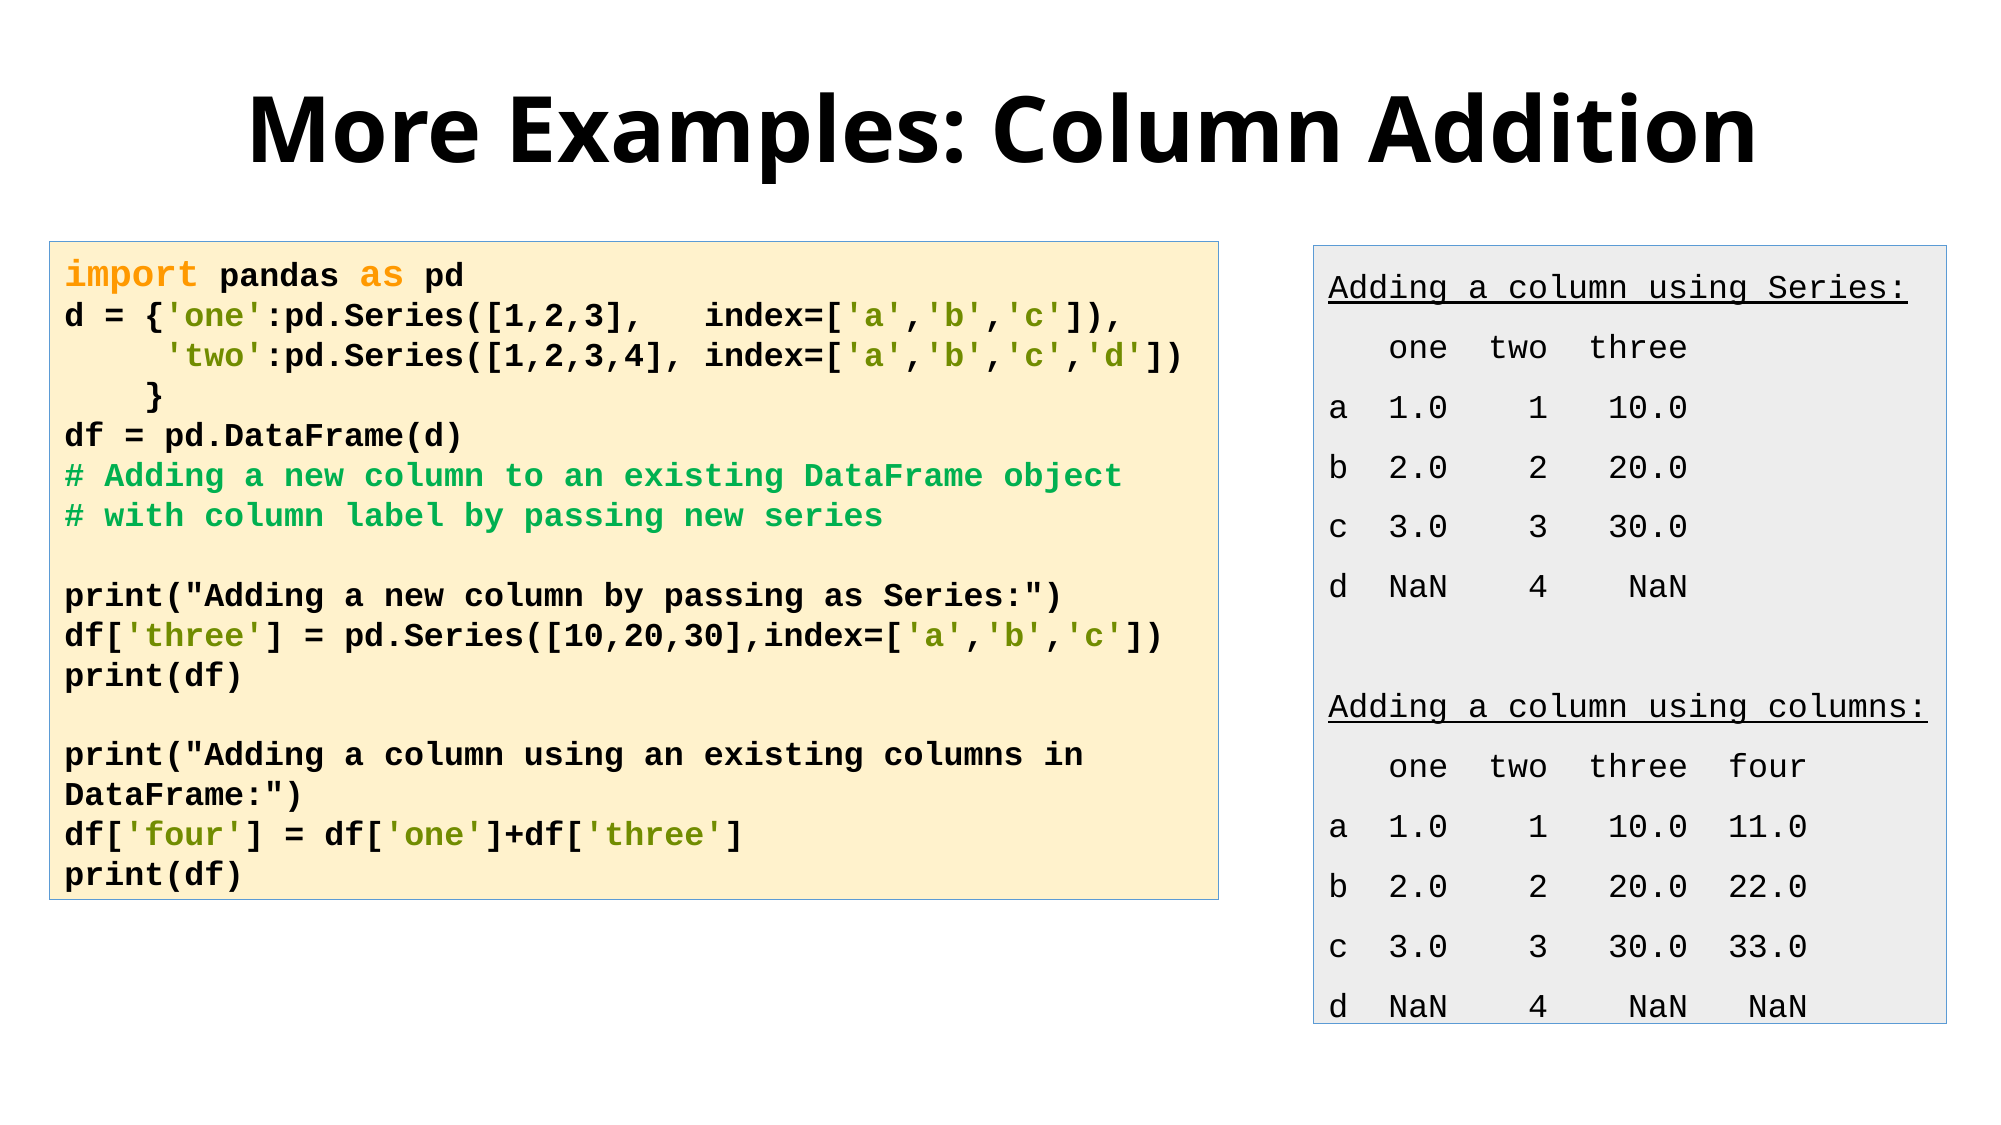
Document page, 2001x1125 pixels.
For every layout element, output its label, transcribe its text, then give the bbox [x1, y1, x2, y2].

title More Examples: Column Addition [140, 23, 1866, 242]
text_box Adding a column using Series: one two three a 1.0 1 10.0 b 2.0 2 20.0 c 3.0 3 30.0 d NaN 4 NaN Adding a column using columns: one two three four a 1.0 1 10.0 11.0 b 2.0 2 20.0 22.0 c 3.0 3 30.0 33.0 d NaN 4 NaN NaN [1313, 245, 1947, 1024]
text_box import pandas as pd d = {'one':pd.Series([1,2,3], index=['a','b','c']), 'two':pd.Series([1,2,3,4], index=['a','b','c','d']) } df = pd.DataFrame(d) # Adding a new column to an existing DataFrame object # with column label by passing new series print("Adding a new column by passing as Series:") df['three'] = pd.Series([10,20,30],index=['a','b','c']) print(df) print("Adding a column using an existing columns in DataFrame:") df['four'] = df['one']+df['three'] print(df) [49, 241, 1219, 900]
